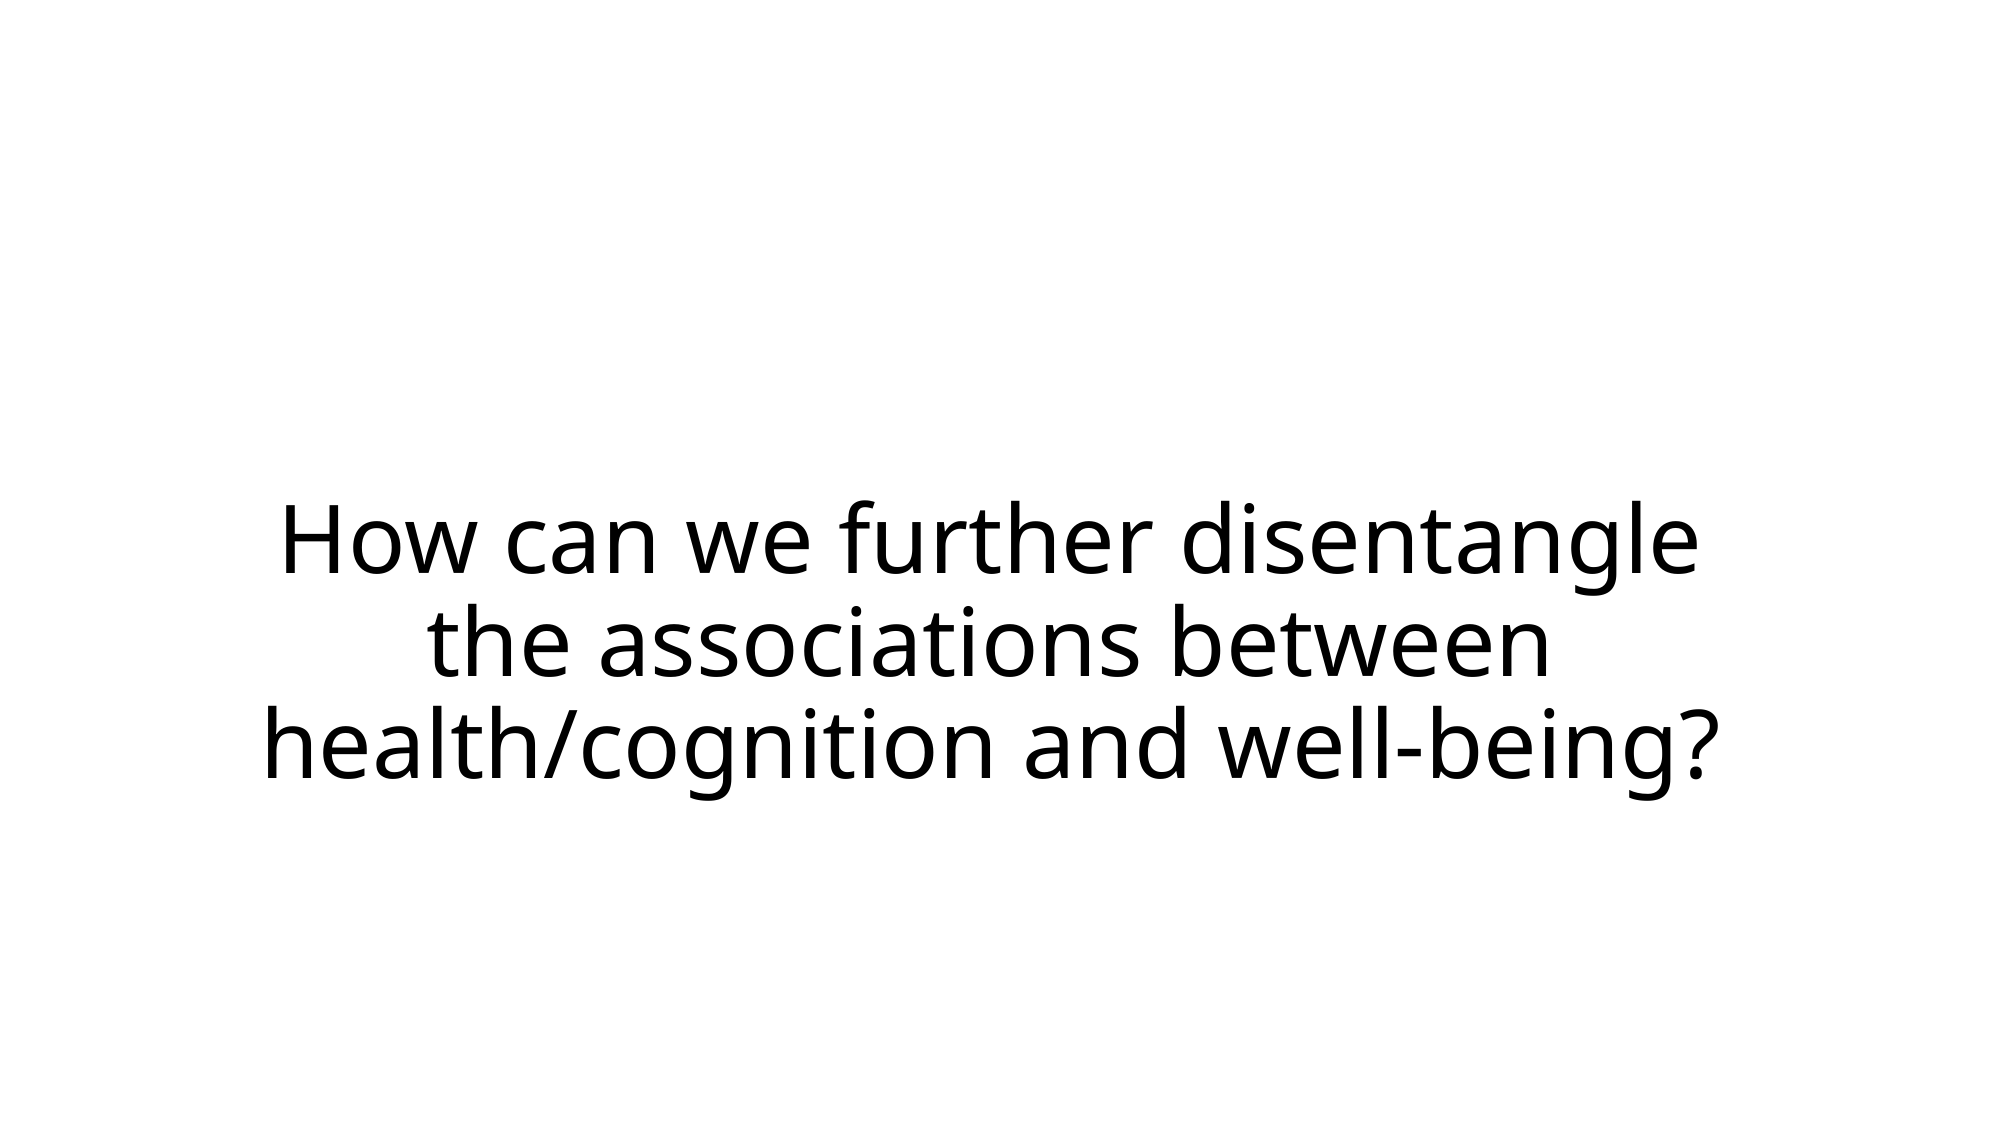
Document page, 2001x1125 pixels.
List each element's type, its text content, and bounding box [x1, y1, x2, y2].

title How can we further disentangle the associations between health/cognition and well-being? [240, 415, 1741, 807]
